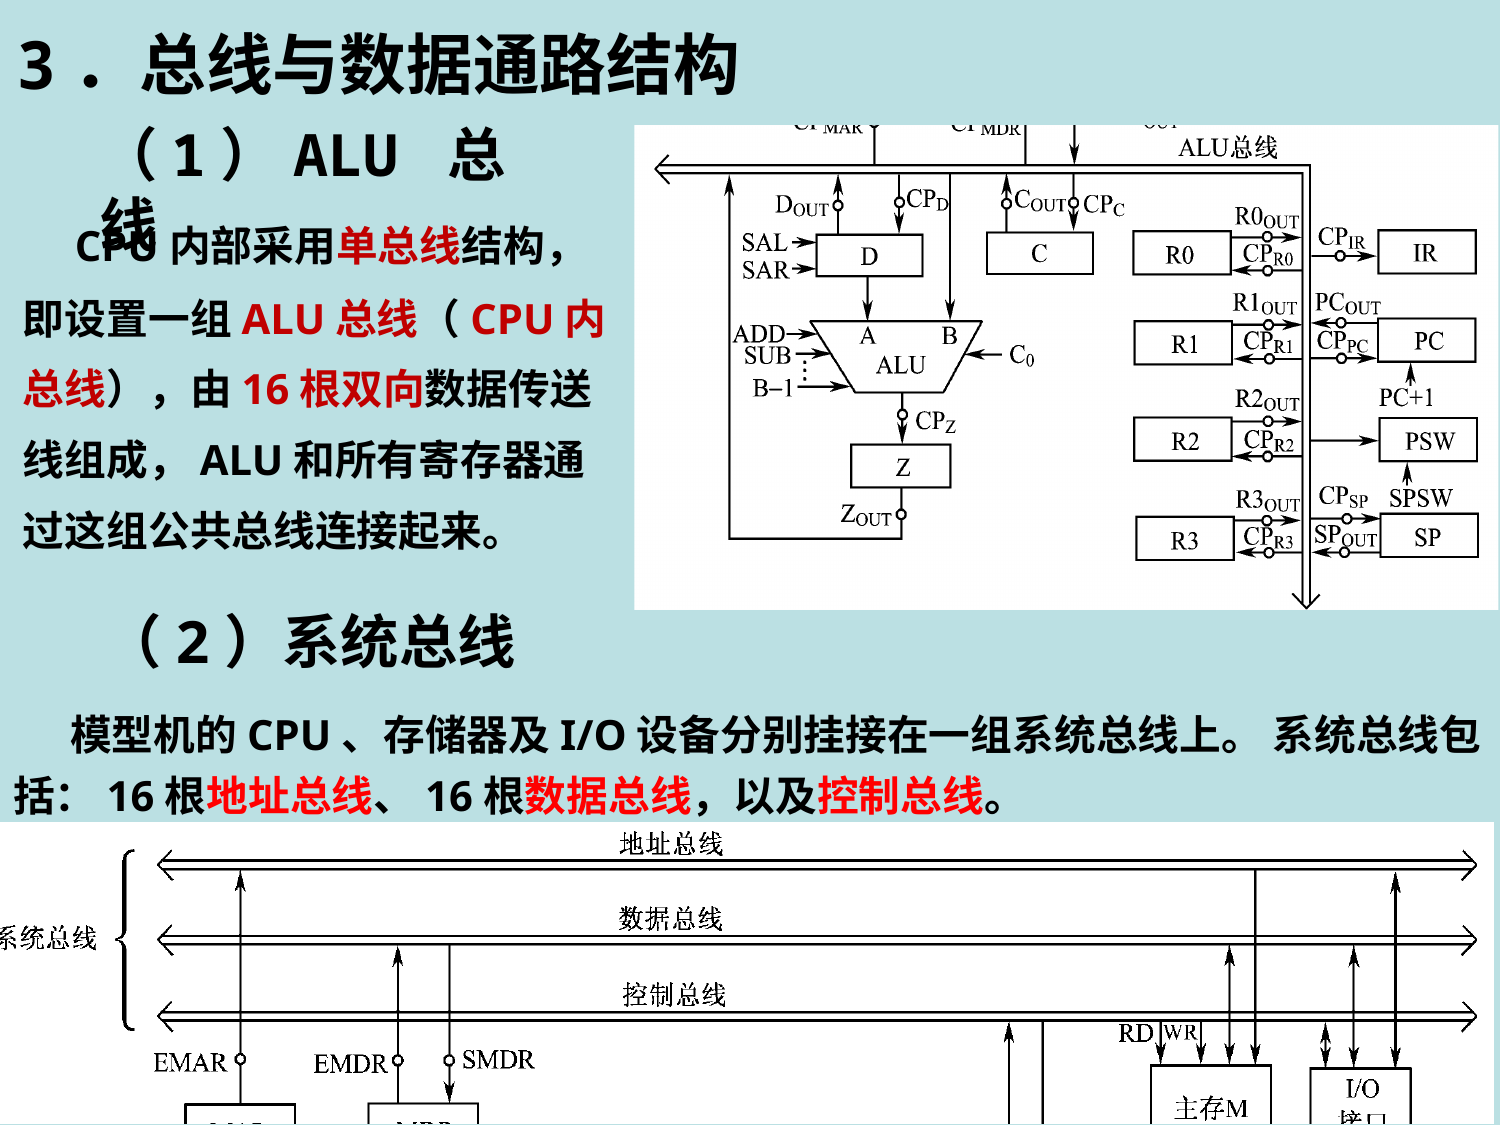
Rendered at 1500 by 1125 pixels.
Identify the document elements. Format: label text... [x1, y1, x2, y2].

text_box 模型机的CPU、存储器及I/O设备分别挂接在一组系统总线上。 系统总线包括：16根地址总线、16根数据总线，以及控制总线。 [0, 680, 1499, 821]
picture [634, 125, 1499, 610]
text_box CPU内部采用单总线结构，即设置一组ALU总线（CPU内总线），由16根双向数据传送线组成，ALU和所有寄存器通过这组公共总线连接起来。 [8, 193, 629, 563]
text_box （2）系统总线 [88, 597, 644, 680]
picture [0, 822, 1499, 1124]
text_box （1）ALU 总线 [84, 110, 558, 193]
text_box 3．总线与数据通路结构 [2, 15, 794, 111]
